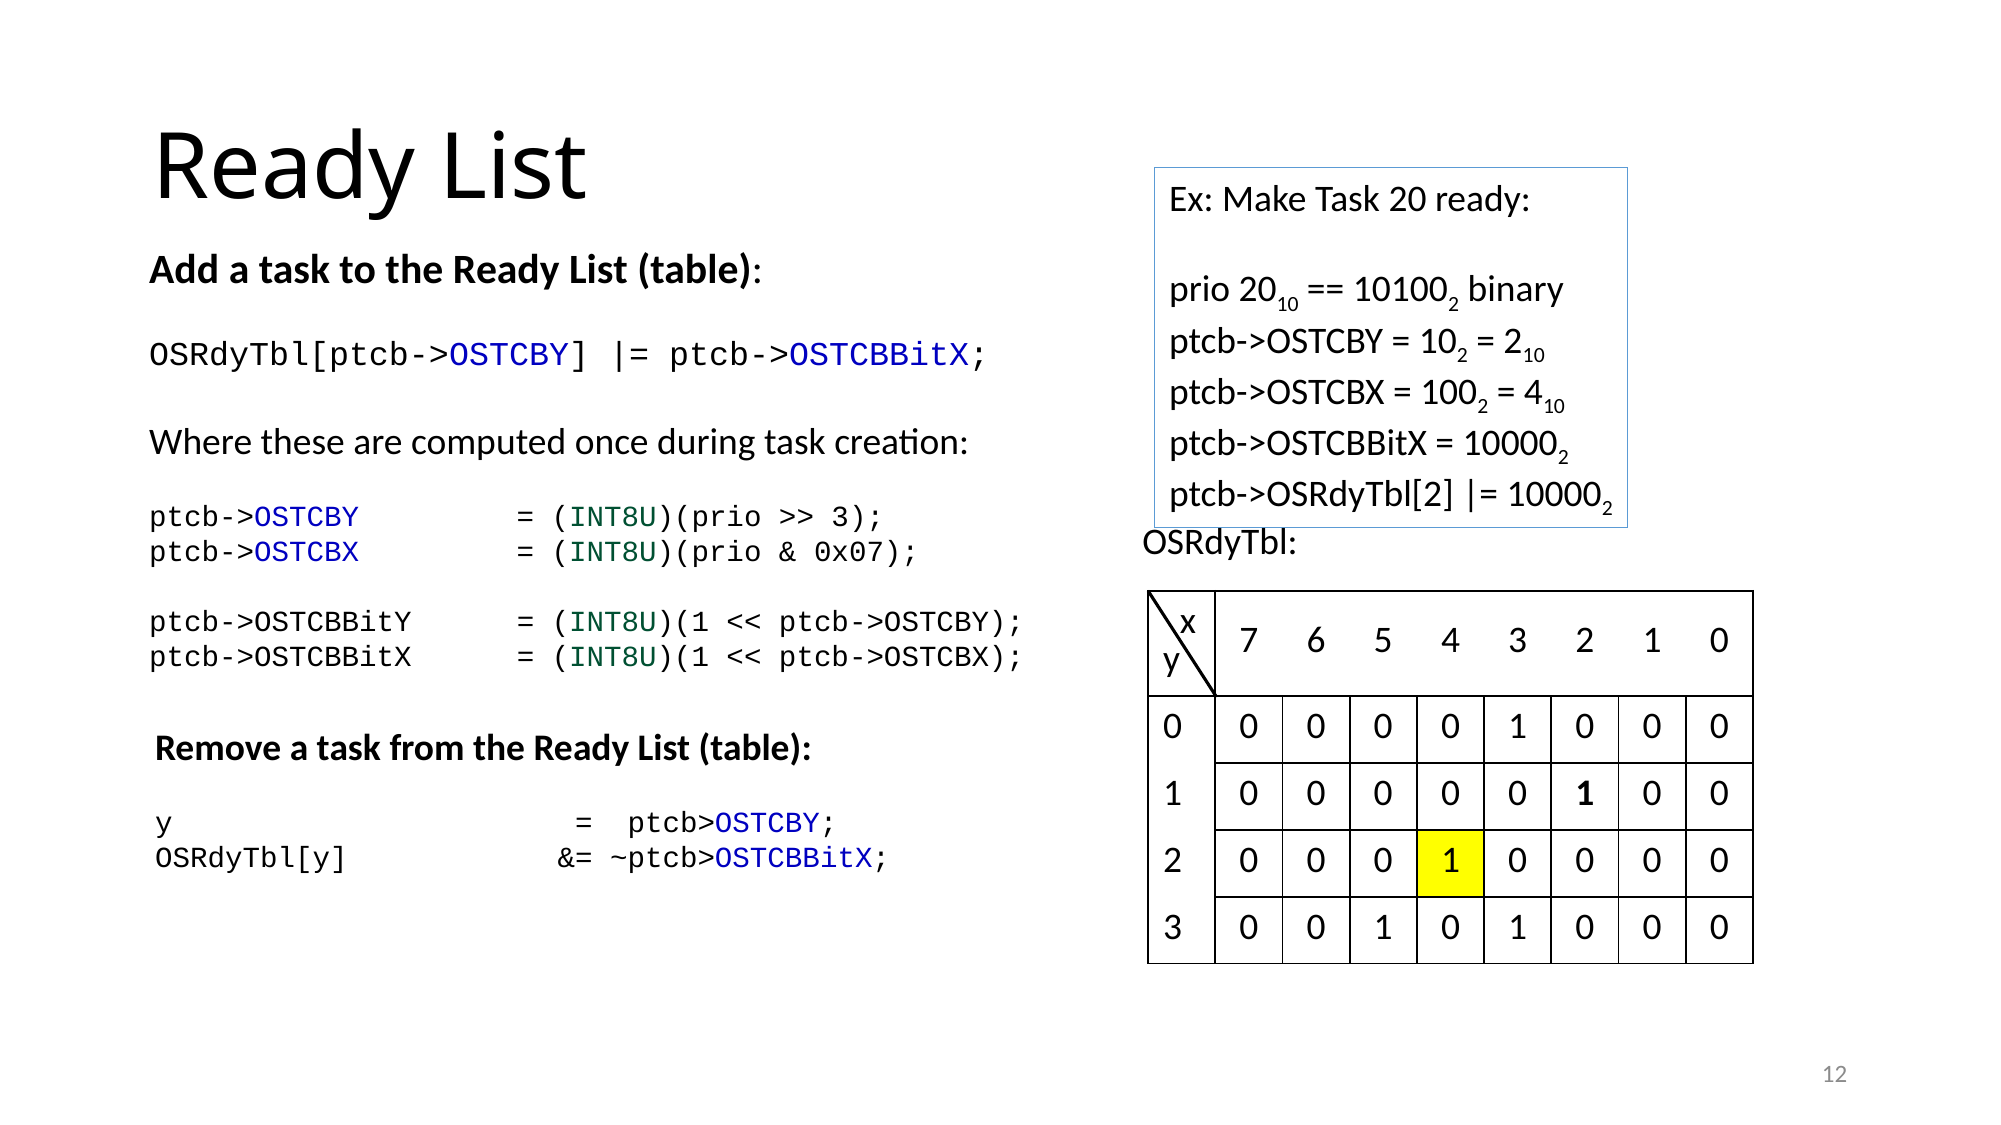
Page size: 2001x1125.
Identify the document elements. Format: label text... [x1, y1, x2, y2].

table_header 2 [1551, 592, 1619, 695]
table_cell 0 [1149, 697, 1214, 763]
table_cell 0 [1216, 697, 1282, 762]
table_cell 1 [1552, 764, 1618, 829]
text_box Add a task to the Ready List (table): OSRdyTbl[ptcb->OSTCBY] |= ptcb->OSTCBBitX; Where these are computed once during task creation: ptcb->OSTCBY = (INT8U)(prio >> 3); ptcb->OSTCBX = (INT8U)(prio & 0x07); ptcb->OSTCBBitY = (INT8U)(1 << ptcb->OSTCBY); ptcb->OSTCBBitX = (INT8U)(1 << ptcb->OSTCBX); [134, 234, 1040, 680]
title Ready List [137, 59, 1863, 278]
table_cell 0 [1619, 831, 1685, 896]
table_cell 0 [1687, 697, 1752, 762]
table_cell 0 [1418, 697, 1483, 762]
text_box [1148, 590, 1217, 697]
table_cell 0 [1485, 831, 1550, 896]
table_header 1 [1619, 592, 1686, 695]
table_cell 0 [1418, 764, 1483, 829]
table_cell 0 [1216, 764, 1282, 829]
table_cell 0 [1216, 831, 1282, 896]
table_cell 1 [1485, 697, 1550, 762]
slide_number 12 [1412, 1042, 1863, 1103]
table_cell 1 [1485, 898, 1550, 963]
table_header 4 [1417, 592, 1484, 695]
text_box OSRdyTbl: [1127, 509, 1313, 570]
table_cell 0 [1687, 898, 1752, 963]
table_cell 0 [1283, 898, 1349, 963]
table_header 6 [1283, 592, 1350, 695]
table_cell 0 [1351, 764, 1416, 829]
table_cell 3 [1149, 897, 1214, 963]
table_cell 2 [1149, 830, 1214, 897]
table_cell 0 [1619, 898, 1685, 963]
table_cell 1 [1149, 763, 1214, 830]
table_cell 0 [1216, 898, 1282, 963]
table_cell 0 [1283, 831, 1349, 896]
table_header 0 [1686, 592, 1752, 695]
table_cell 0 [1552, 898, 1618, 963]
table_cell 0 [1552, 697, 1618, 762]
table_cell 0 [1687, 764, 1752, 829]
table_cell 0 [1283, 697, 1349, 762]
table_cell 1 [1351, 898, 1416, 963]
table_cell 0 [1418, 898, 1483, 963]
table_cell 0 [1485, 764, 1550, 829]
table_cell 0 [1619, 764, 1685, 829]
table_header 5 [1350, 592, 1417, 695]
table_header 7 [1217, 592, 1283, 695]
table_cell 0 [1283, 764, 1349, 829]
table_header 3 [1484, 592, 1551, 695]
text_box Remove a task from the Ready List (table): y = ptcb>OSTCBY; OSRdyTbl[y] &= ~ptcb>OSTCBBitX; [140, 715, 905, 881]
table_cell 0 [1619, 697, 1685, 762]
table_cell 0 [1687, 831, 1752, 896]
table_cell 1 [1418, 831, 1483, 896]
table_cell 0 [1552, 831, 1618, 896]
table_cell 0 [1351, 831, 1416, 896]
table_cell 0 [1351, 697, 1416, 762]
text_box Ex: Make Task 20 ready: prio 2010 == 101002 binary ptcb->OSTCBY = 102 = 210 ptcb->OSTCBX = 1002 = 410 ptcb->OSTCBBitX = 100002 ptcb->OSRdyTbl[2] |= 100002 [1154, 167, 1628, 528]
